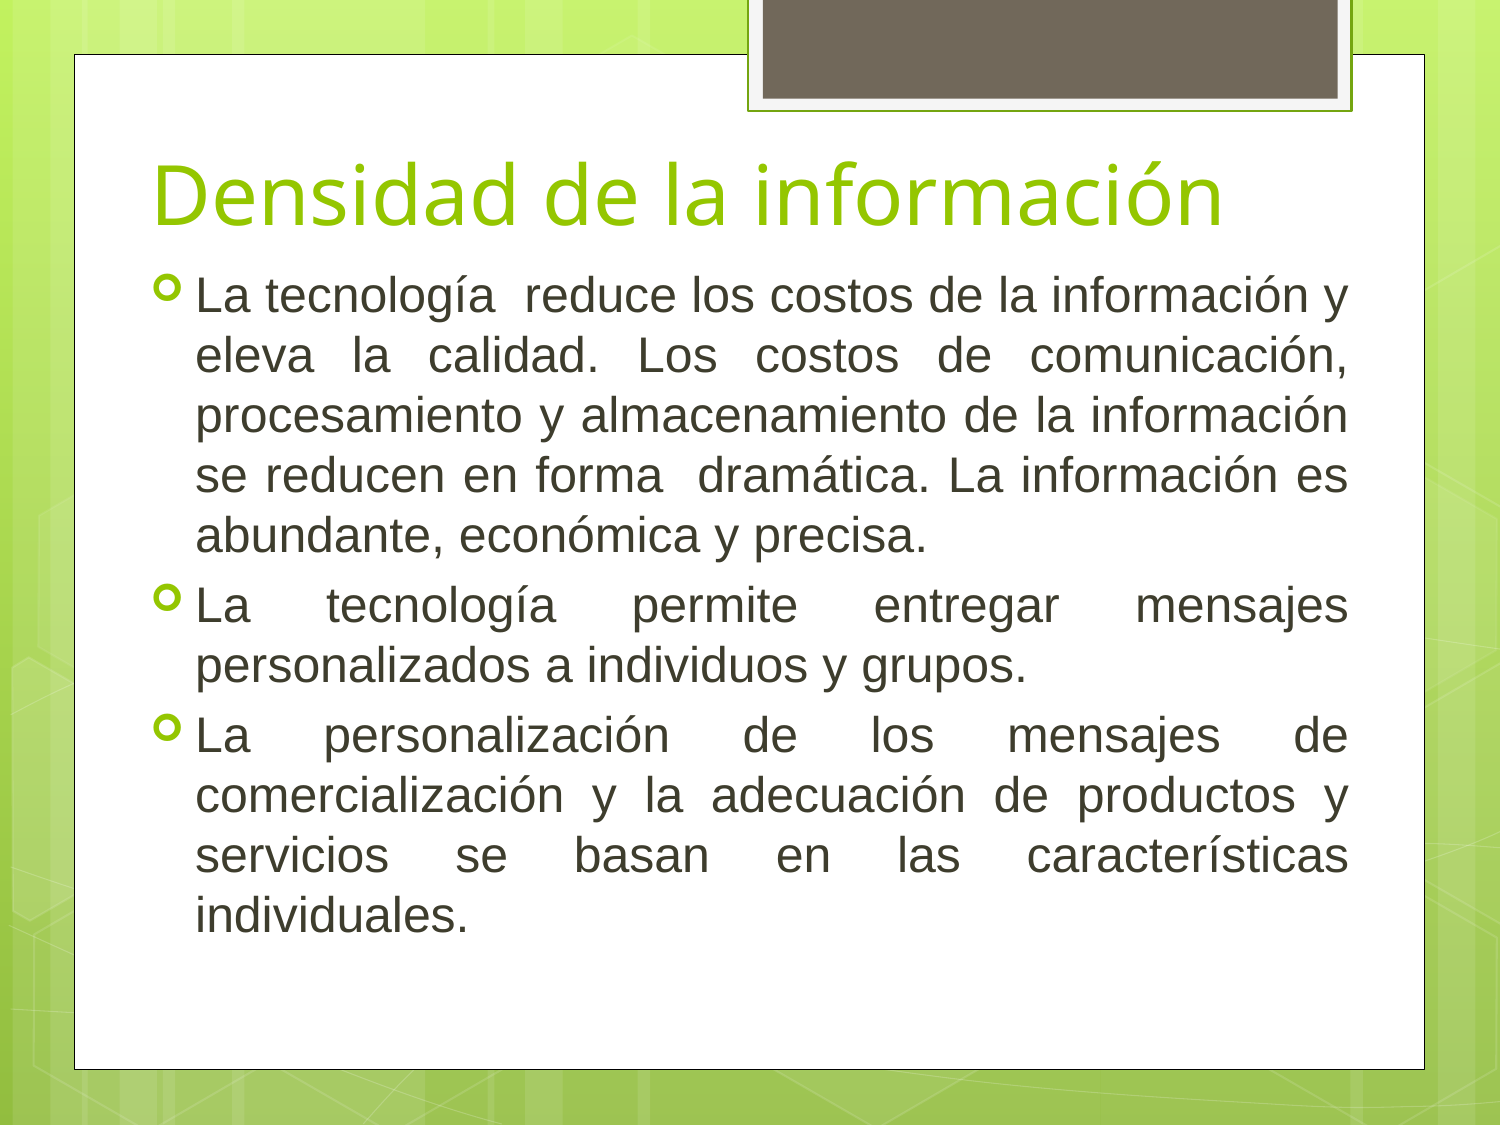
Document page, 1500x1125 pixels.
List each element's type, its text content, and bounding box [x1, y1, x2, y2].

title Densidad de la información [135, 137, 1289, 250]
list La tecnología reduce los costos de la información y eleva la calidad. Los costos de comunicación, procesamiento y almacenamiento de la información se reducen en forma dramática. La información es abundante, económica y precisa. La tecnología permite entregar mensajes personalizados a individuos y grupos. La personalización de los mensajes de comercialización y la adecuación de productos y servicios se basan en las características individuales. [123, 255, 1365, 1059]
